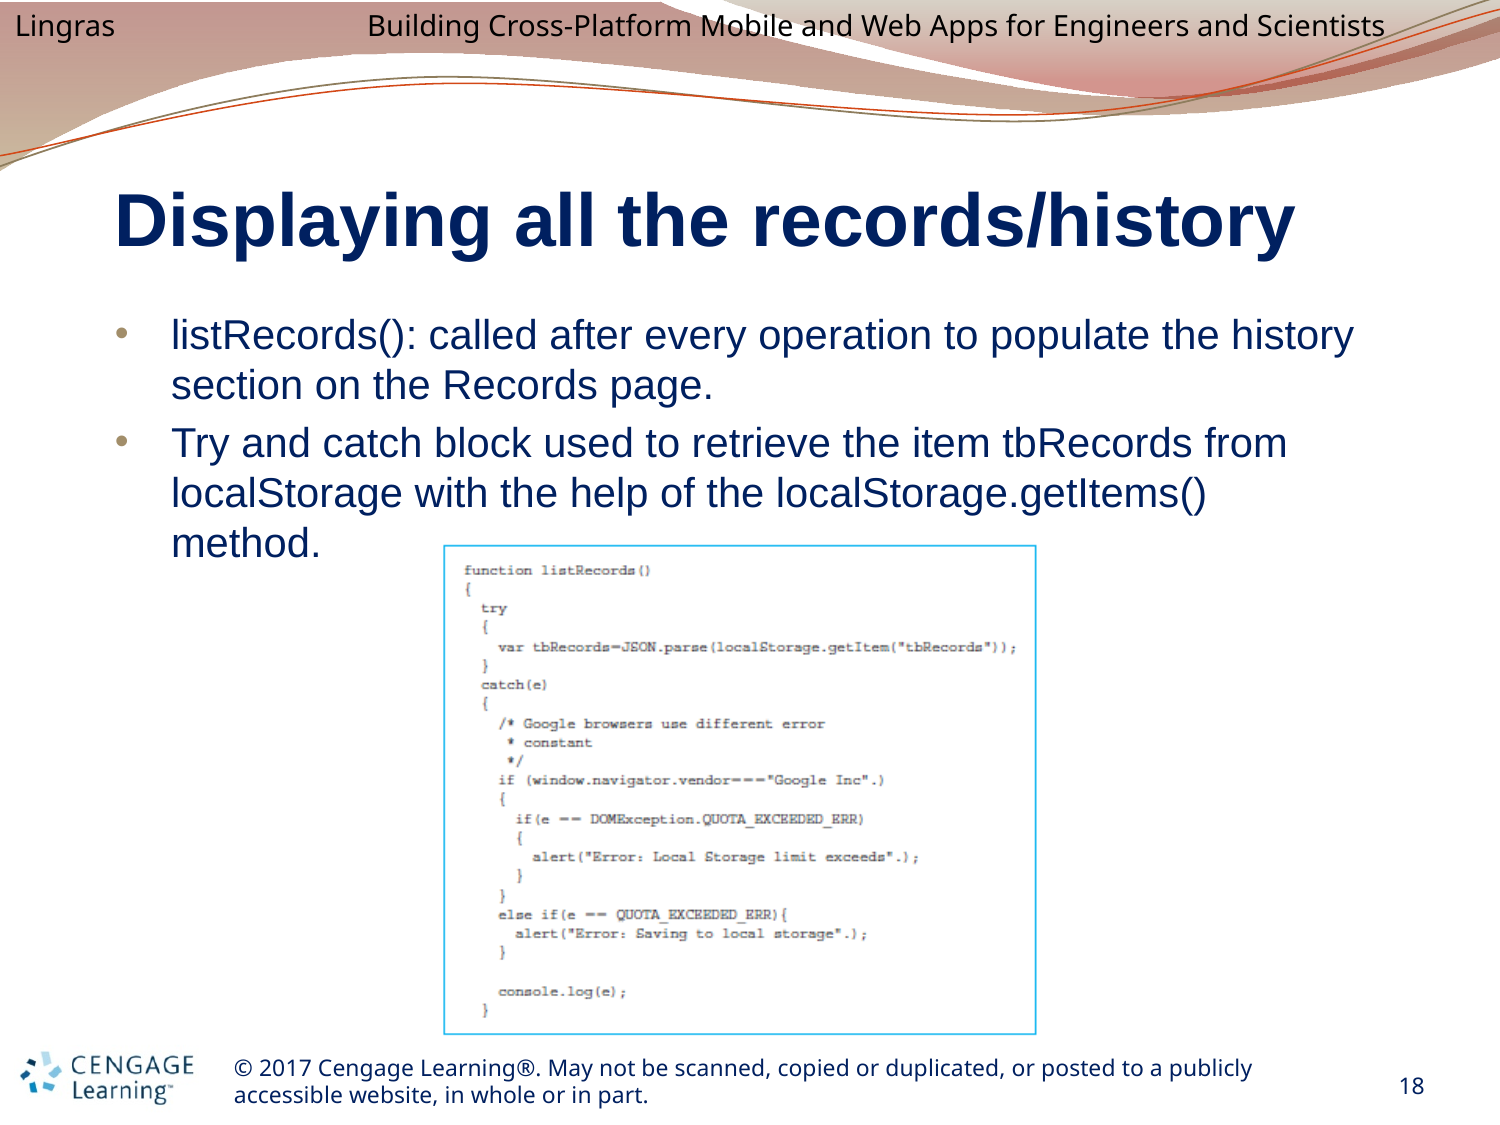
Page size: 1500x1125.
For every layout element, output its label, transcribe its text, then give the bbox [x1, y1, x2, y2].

list listRecords(): called after every operation to populate the history section on the Records page. Try and catch block used to retrieve the item tbRecords from localStorage with the help of the localStorage.getItems() method. [99, 325, 1382, 982]
picture [0, 1031, 213, 1125]
slide_number 18 [1299, 1042, 1425, 1103]
picture [438, 538, 1043, 1043]
title Displaying all the records/history [99, 164, 1382, 325]
footer © 2017 Cengage Learning®. May not be scanned, copied or duplicated, or posted to a publicly accessible website, in whole or in part. [233, 1048, 1359, 1109]
